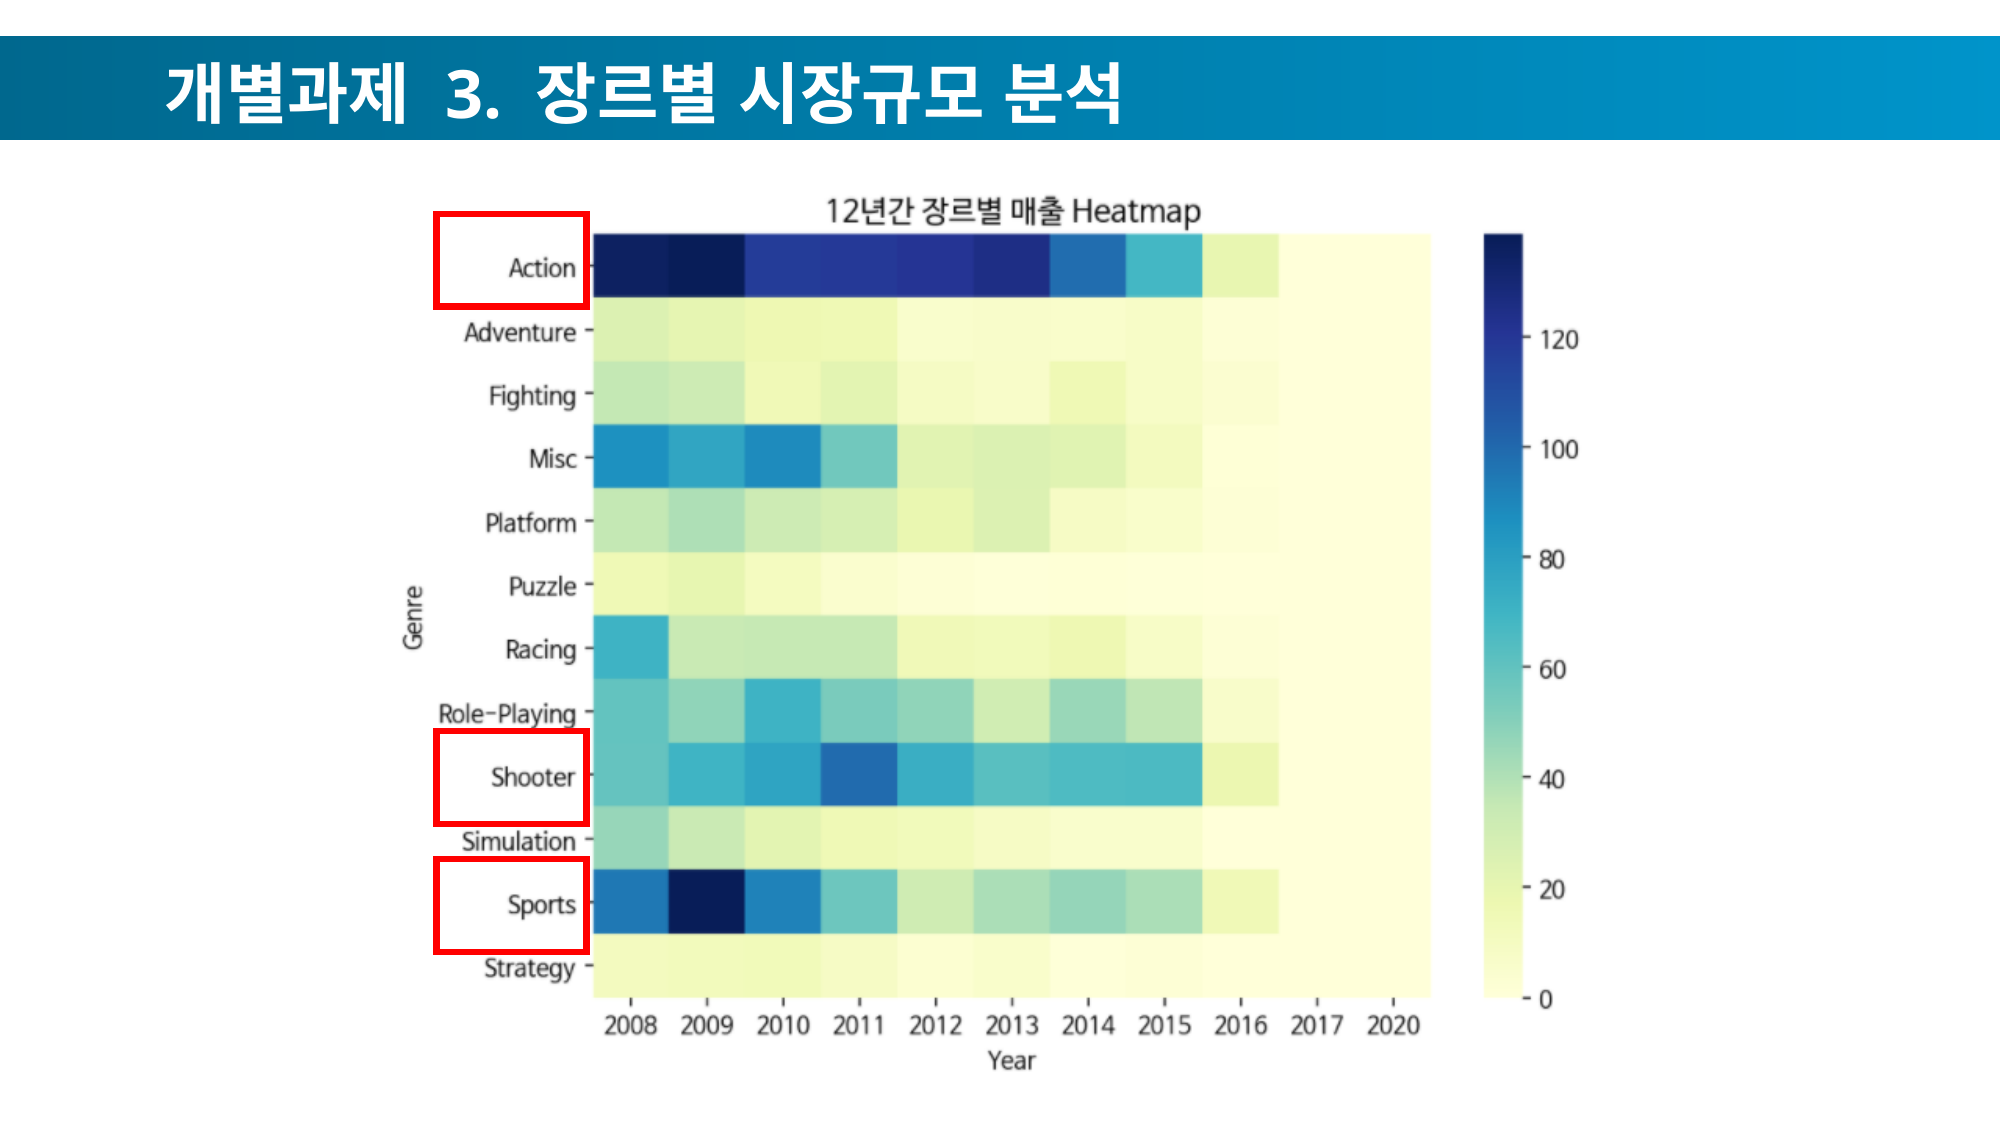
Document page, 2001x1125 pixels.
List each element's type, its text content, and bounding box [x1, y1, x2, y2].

text_box 개별과제 3. 장르별 시장규모 분석 [0, 35, 2000, 141]
picture [375, 193, 1625, 1098]
